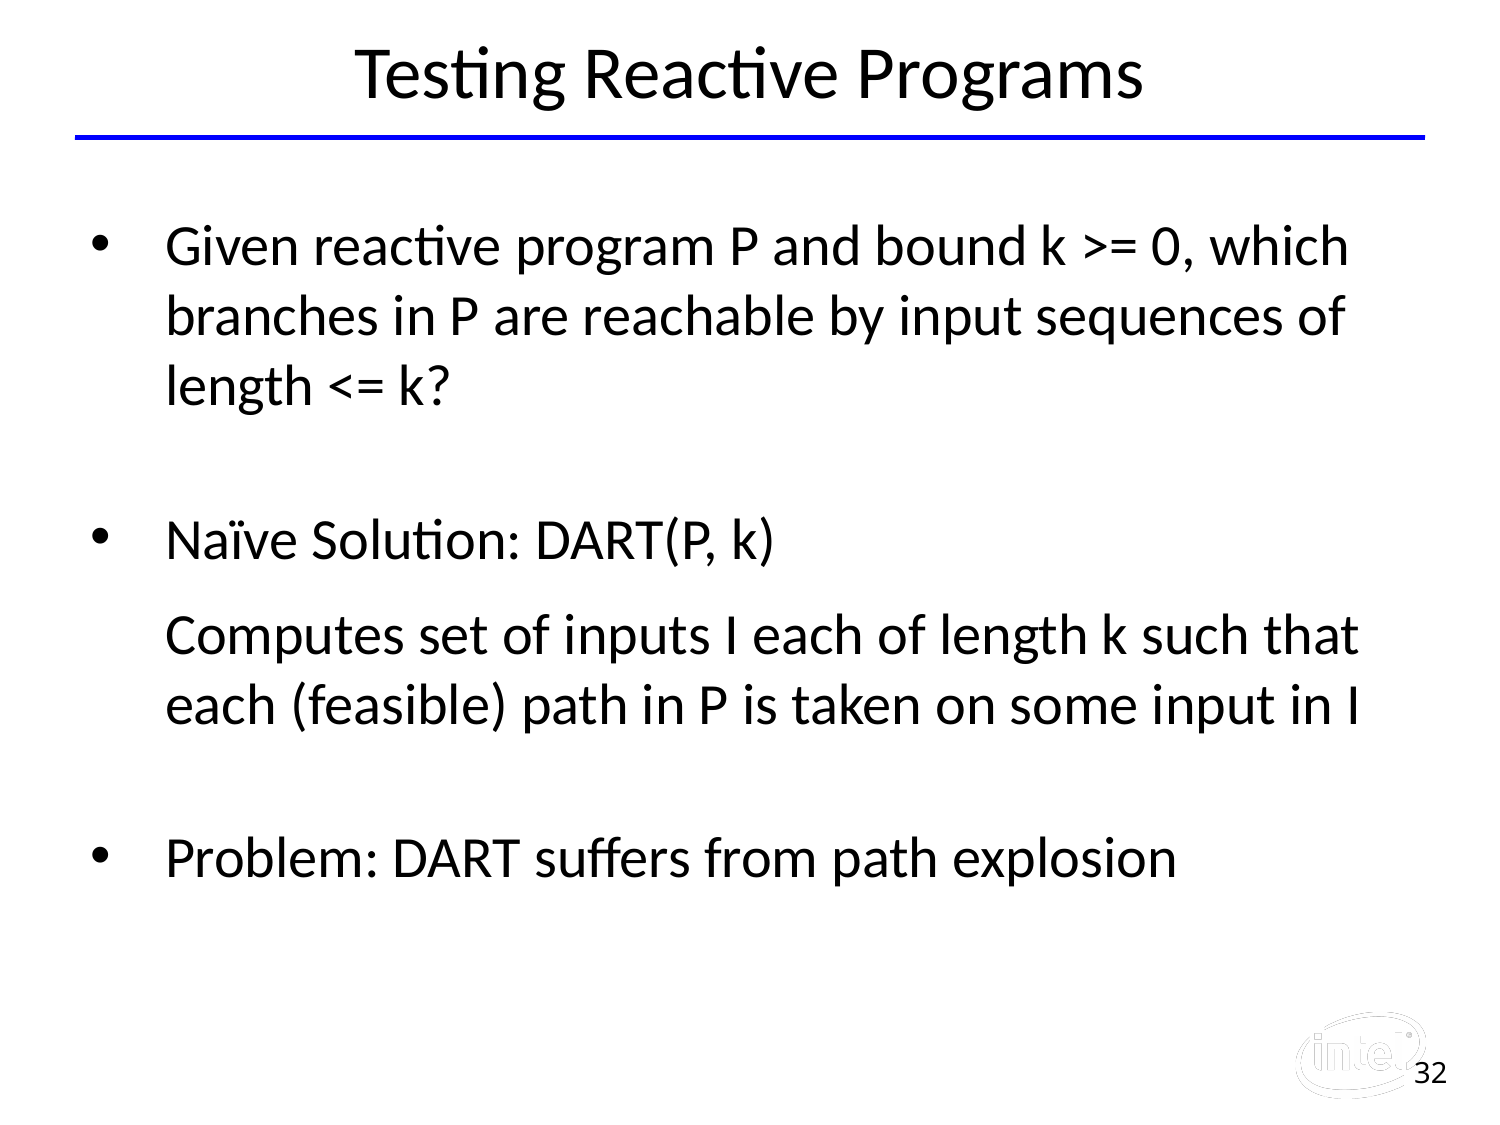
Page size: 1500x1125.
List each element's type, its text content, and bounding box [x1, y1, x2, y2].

list Given reactive program P and bound k >= 0, which branches in P are reachable by input sequences of length <= k? Naïve Solution: DART(P, k) Computes set of inputs I each of length k such that each (feasible) path in P is taken on some input in I Problem: DART suffers from path explosion [75, 200, 1413, 988]
picture [1294, 1011, 1428, 1101]
title Testing Reactive Programs [0, 12, 1500, 125]
